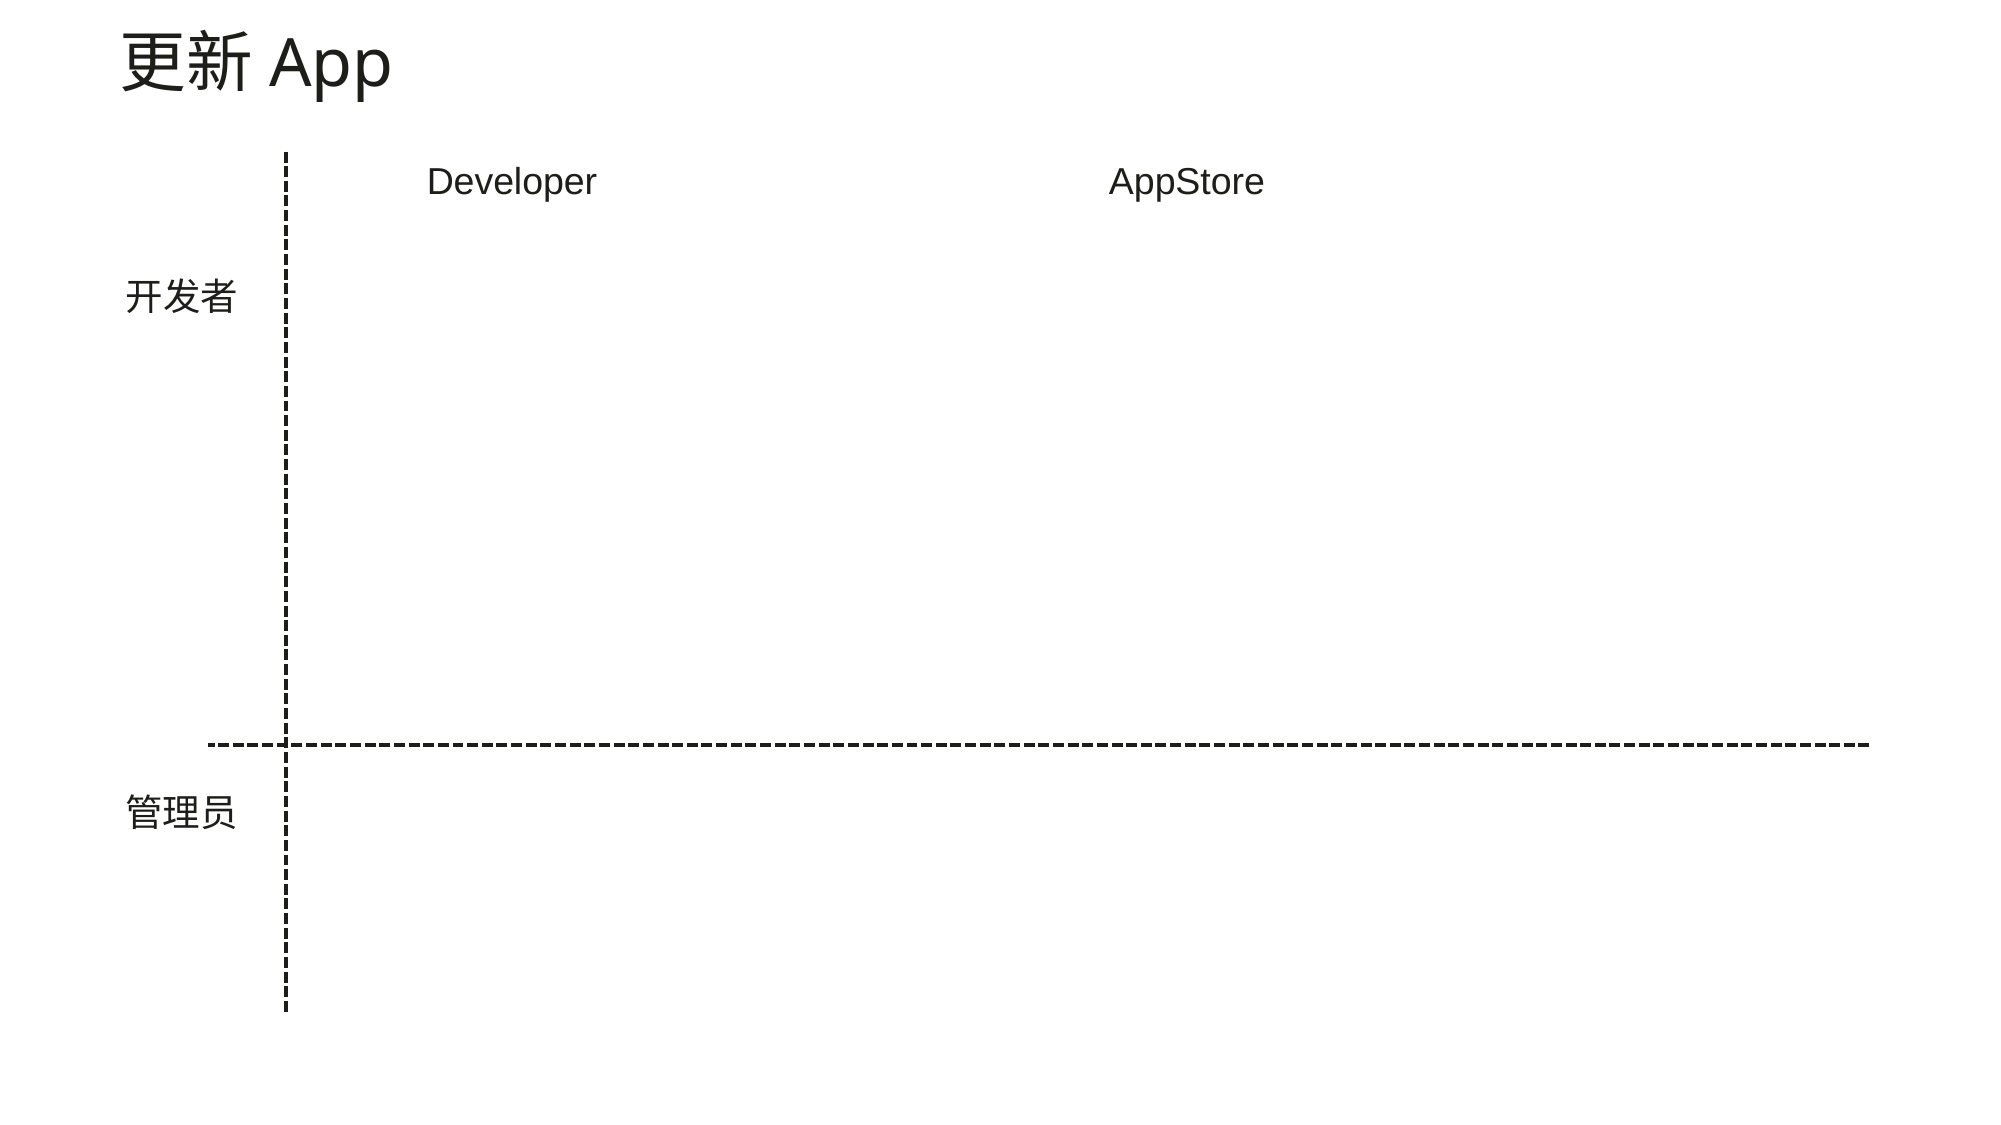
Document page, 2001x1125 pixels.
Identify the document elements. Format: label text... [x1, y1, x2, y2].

subtitle 更新App [119, 27, 1882, 122]
text_box Developer [412, 149, 613, 209]
text_box 开发者 [111, 265, 254, 326]
text_box AppStore [1094, 149, 1280, 209]
text_box 管理员 [110, 781, 255, 841]
